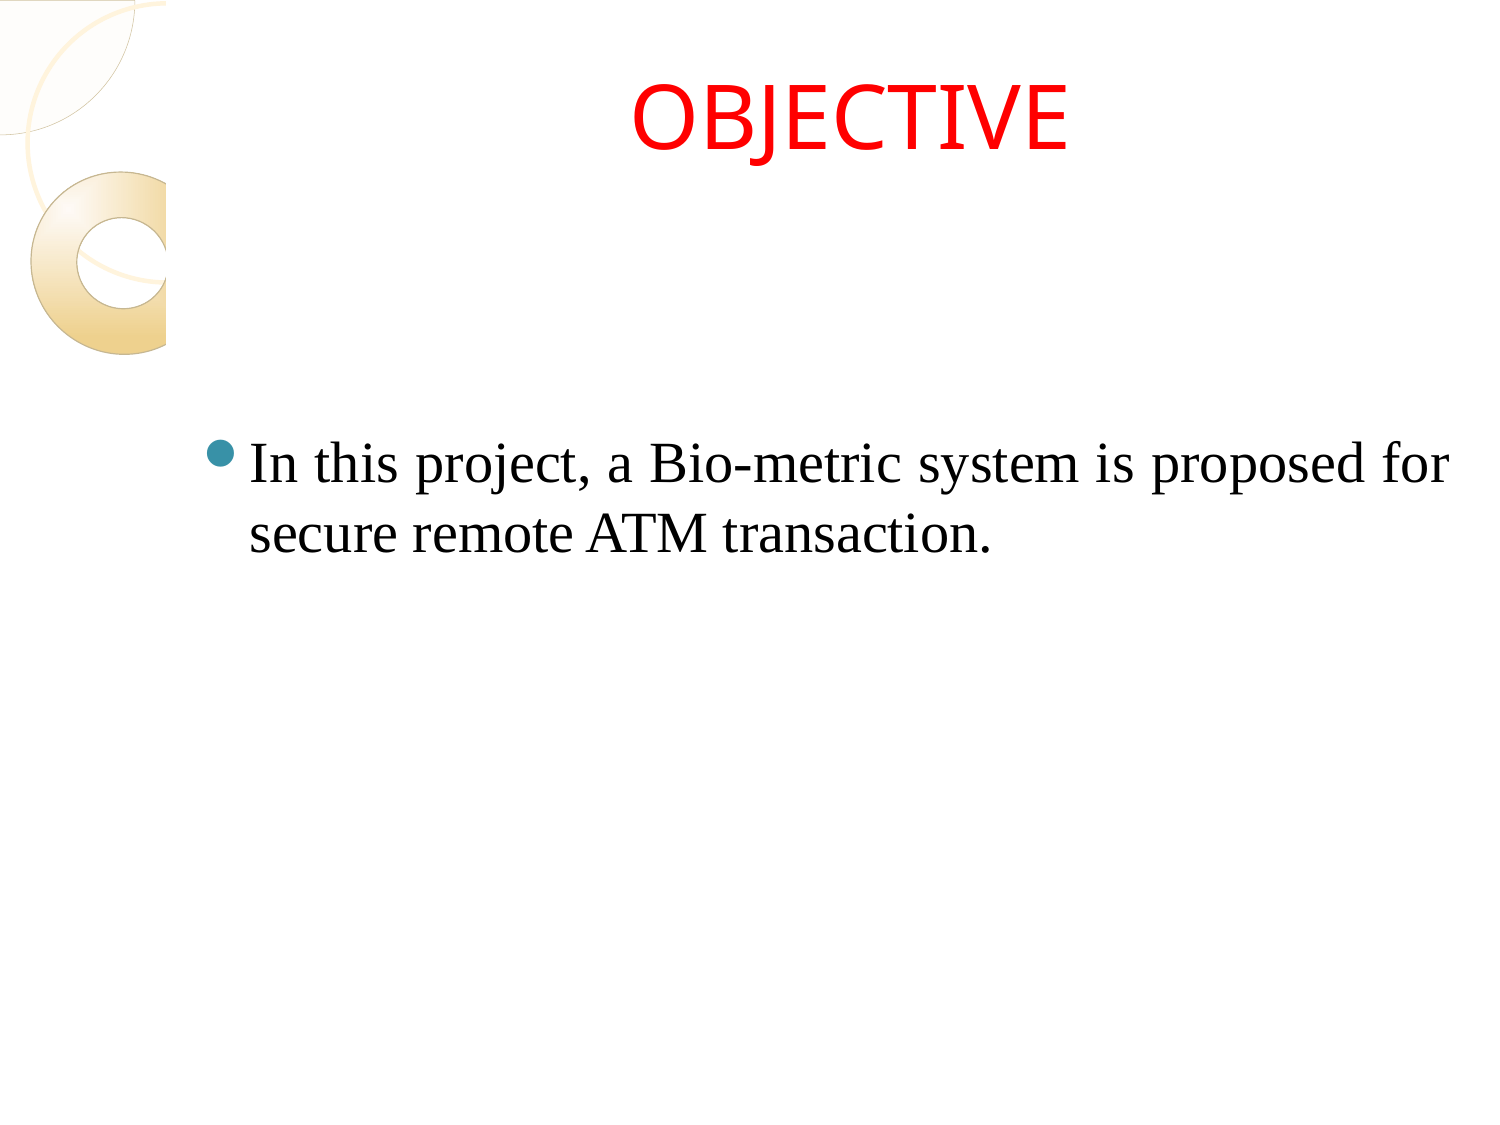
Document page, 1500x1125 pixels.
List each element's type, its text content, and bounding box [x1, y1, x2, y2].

title OBJECTIVE [235, 45, 1466, 184]
text_box In this project, a Bio-metric system is proposed for secure remote ATM transaction. [174, 184, 1466, 1125]
